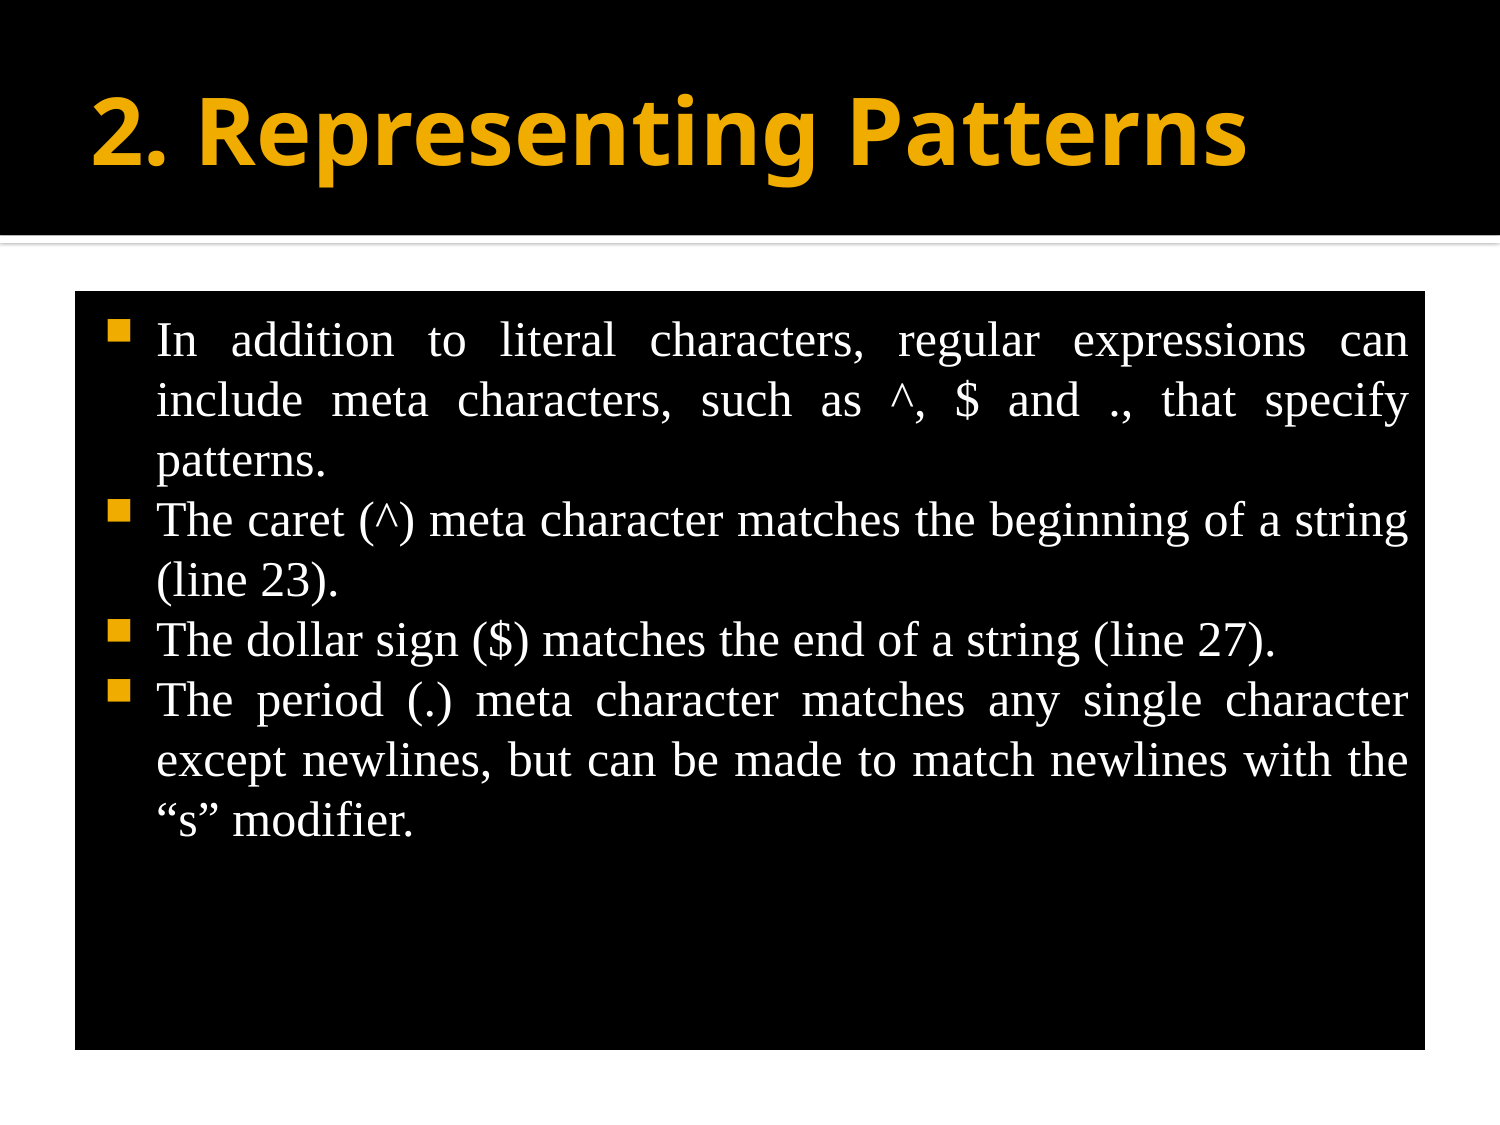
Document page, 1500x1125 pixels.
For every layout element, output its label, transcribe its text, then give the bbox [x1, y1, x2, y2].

title 2. Representing Patterns [75, 25, 1425, 231]
list In addition to literal characters, regular expressions can include meta characters, such as ^, $ and ., that specify patterns. The caret (^) meta character matches the beginning of a string (line 23). The dollar sign ($) matches the end of a string (line 27). The period (.) meta character matches any single character except newlines, but can be made to match newlines with the “s” modifier. [75, 291, 1425, 1050]
